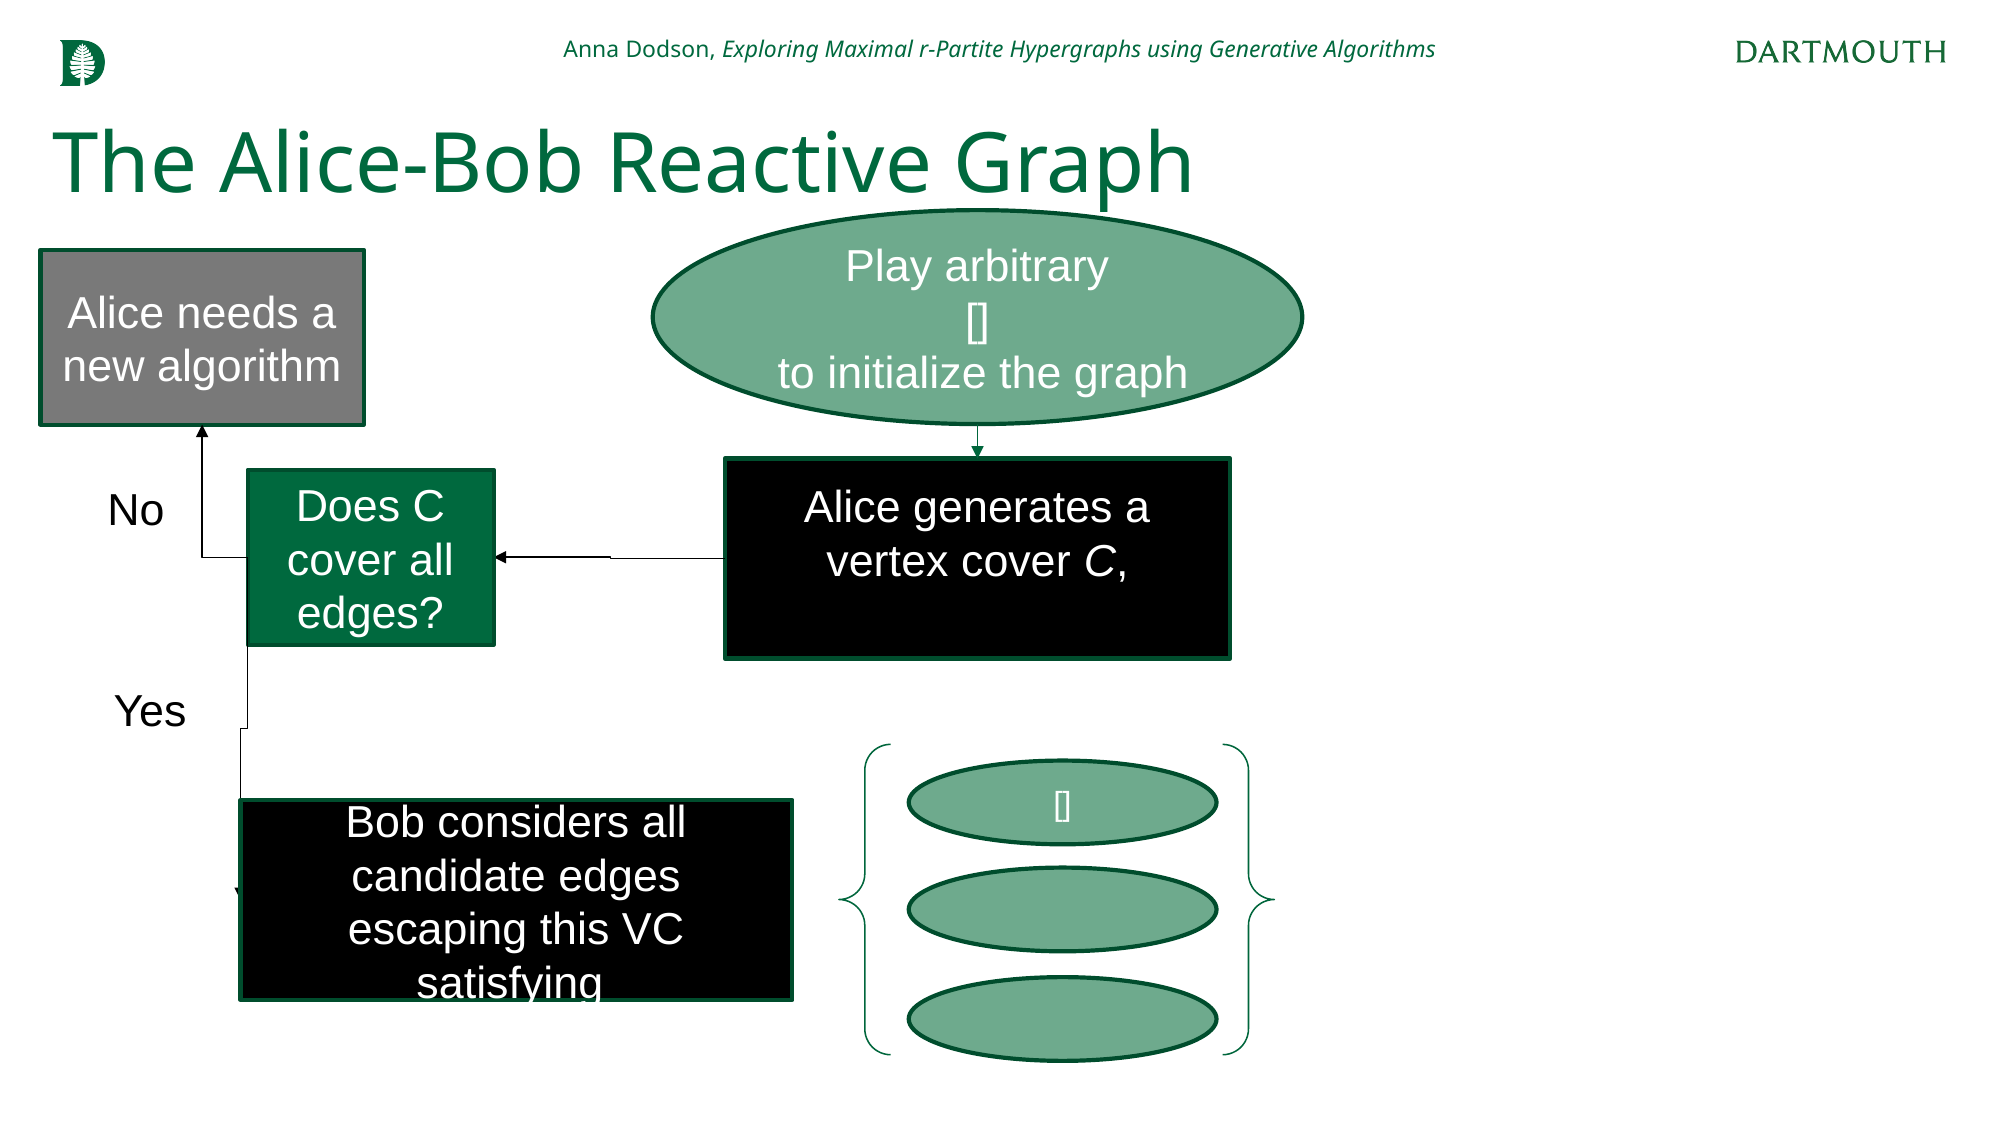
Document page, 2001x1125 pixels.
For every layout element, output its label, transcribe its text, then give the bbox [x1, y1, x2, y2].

text_box Yes [98, 674, 202, 744]
text_box [906, 975, 1219, 1063]
text_box [906, 865, 1219, 954]
title The Alice-Bob Reactive Graph [52, 125, 1947, 238]
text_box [240, 557, 248, 901]
picture [60, 40, 105, 86]
footer Anna Dodson, Exploring Maximal r-Partite Hypergraphs using Generative Algorithms [390, 30, 1610, 66]
text_box Alice needs a new algorithm [38, 248, 366, 427]
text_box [201, 424, 248, 558]
text_box Does C cover all edges? [253, 468, 496, 647]
text_box No [92, 472, 180, 542]
text_box [838, 743, 1276, 1056]
picture [1735, 39, 1947, 64]
